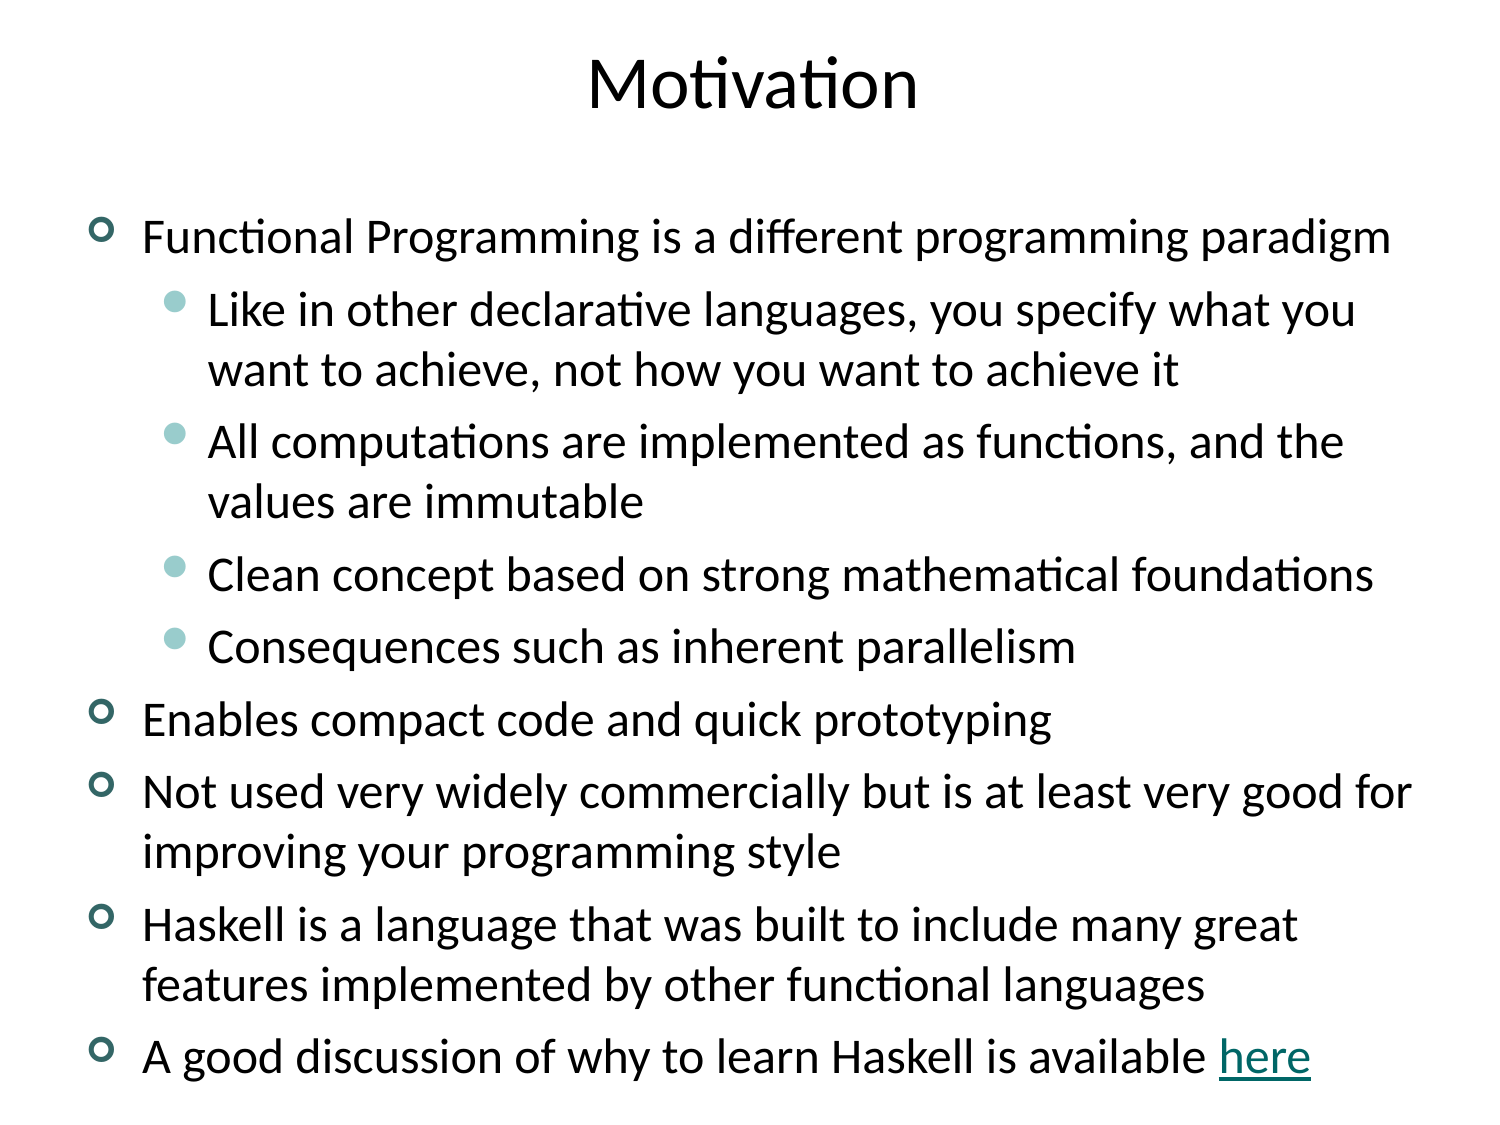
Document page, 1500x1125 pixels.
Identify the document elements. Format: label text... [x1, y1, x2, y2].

title Motivation [76, 0, 1430, 158]
list Functional Programming is a different programming paradigm Like in other declarative languages, you specify what you want to achieve, not how you want to achieve it All computations are implemented as functions, and the values are immutable Clean concept based on strong mathematical foundations Consequences such as inherent parallelism Enables compact code and quick prototyping Not used very widely commercially but is at least very good for improving your programming style Haskell is a language that was built to include many great features implemented by other functional languages A good discussion of why to learn Haskell is available here [70, 196, 1436, 1095]
